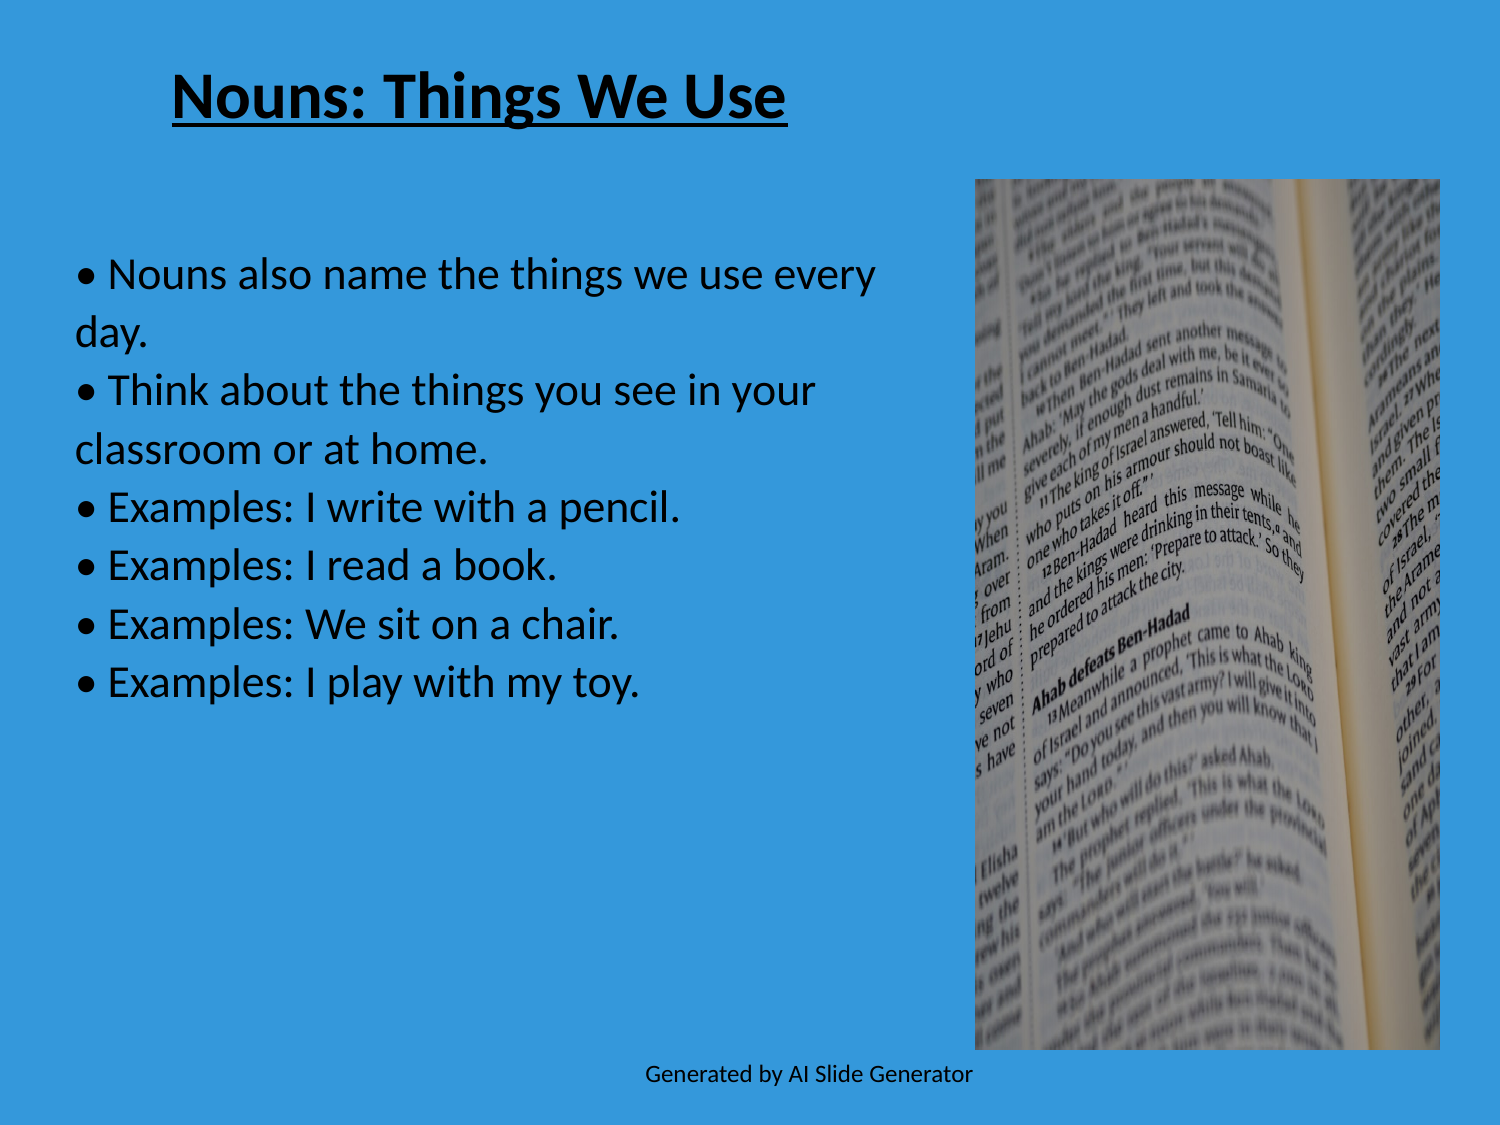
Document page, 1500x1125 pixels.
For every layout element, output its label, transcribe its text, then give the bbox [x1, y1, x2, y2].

text_box Nouns: Things We Use [156, 44, 804, 140]
text_box • Nouns also name the things we use every day. • Think about the things you see in your classroom or at home. • Examples: I write with a pencil. • Examples: I read a book. • Examples: We sit on a chair. • Examples: I play with my toy. [59, 179, 900, 722]
text_box Generated by AI Slide Generator [630, 1050, 990, 1095]
picture [974, 179, 1441, 1051]
